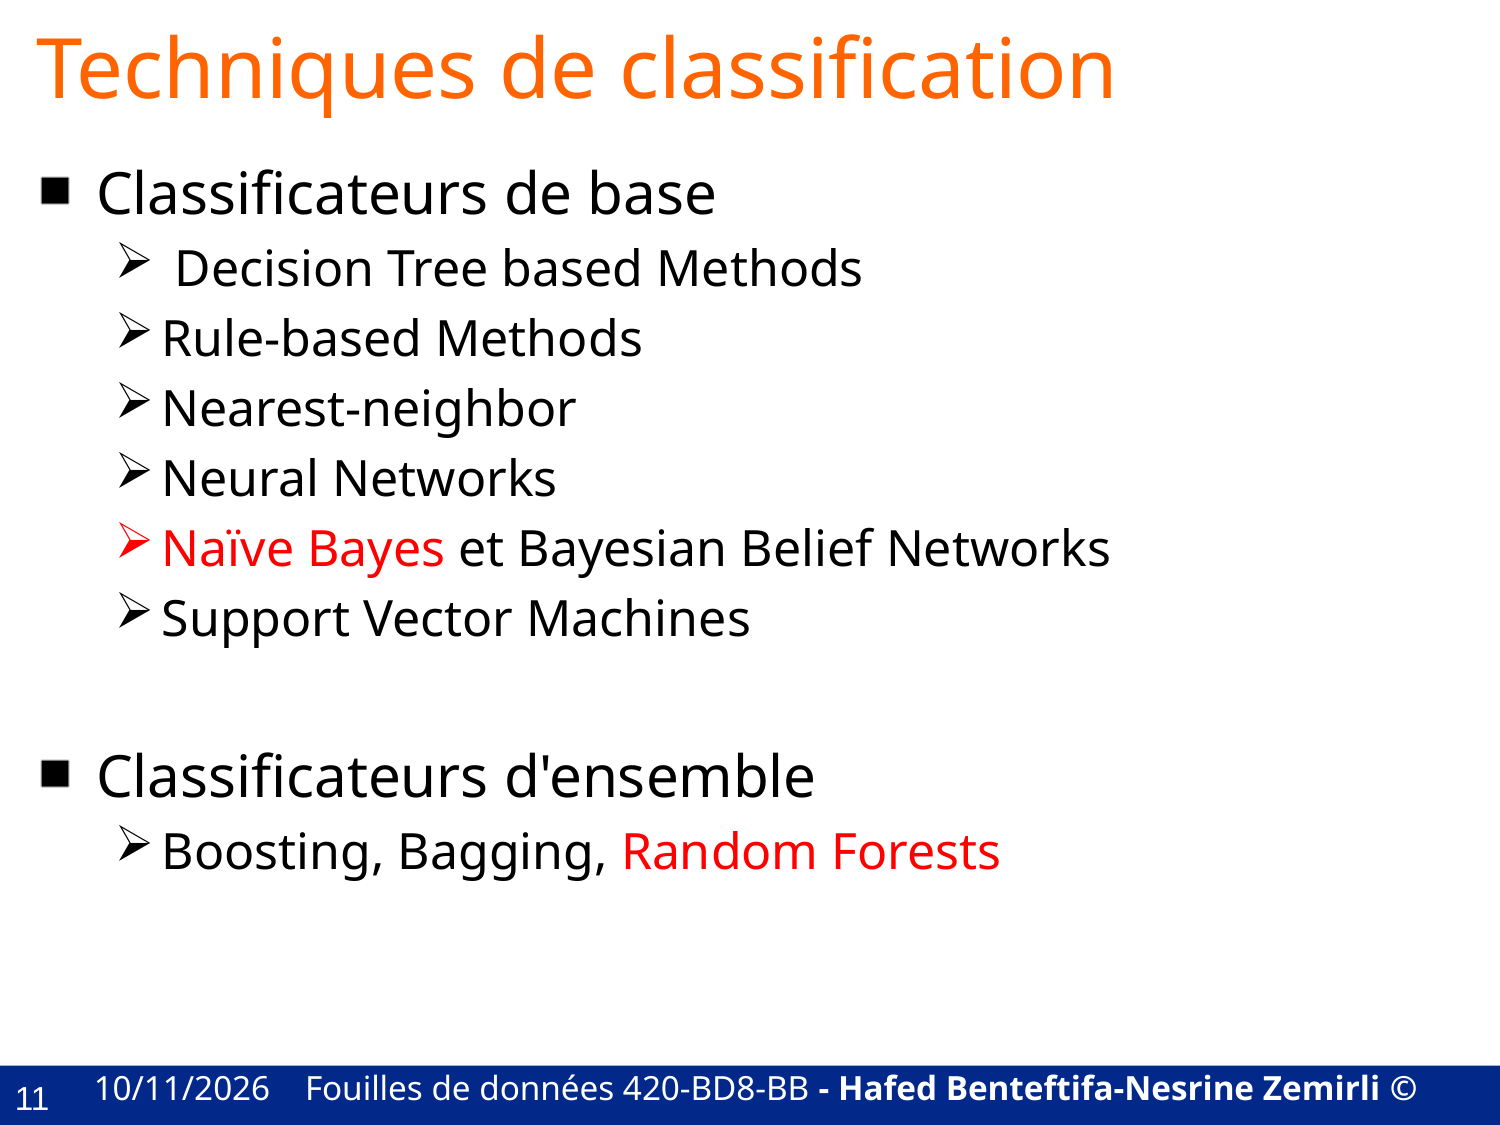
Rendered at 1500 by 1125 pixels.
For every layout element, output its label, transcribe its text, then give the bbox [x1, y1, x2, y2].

title Techniques de classification [21, 7, 1474, 147]
picture [39, 175, 73, 208]
picture [39, 758, 73, 791]
list Classificateurs de base Decision Tree based Methods Rule-based Methods Nearest-neighbor Neural Networks Naïve Bayes et Bayesian Belief Networks Support Vector Machines Classificateurs d'ensemble Boosting, Bagging, Random Forests [24, 149, 1475, 1005]
